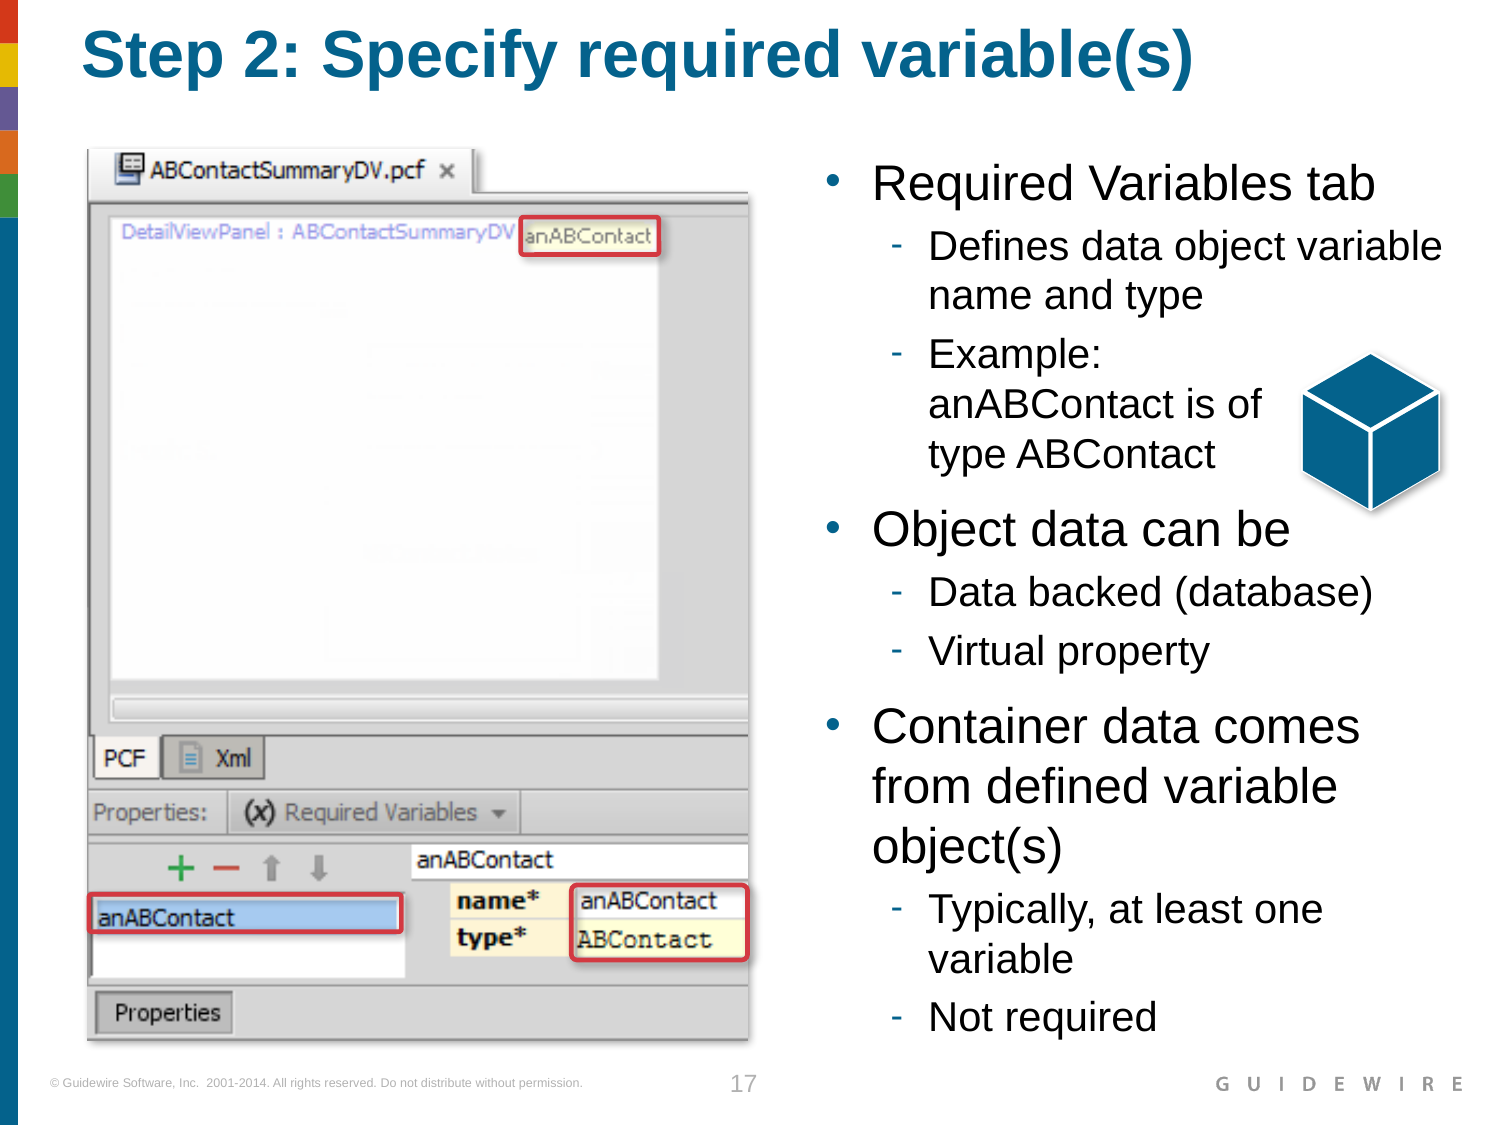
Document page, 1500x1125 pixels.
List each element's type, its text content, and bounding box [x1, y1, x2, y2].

title Step 2: Specify required variable(s) [81, 19, 1446, 142]
picture [87, 149, 749, 1042]
list Required Variables tab Defines data object variable name and type Example: anABContact is of type ABContact Object data can be Data backed (database) Virtual property Container data comes from defined variable object(s) Typically, at least one variable Not required [825, 149, 1450, 1049]
picture [1299, 349, 1442, 513]
picture [1215, 1073, 1480, 1096]
